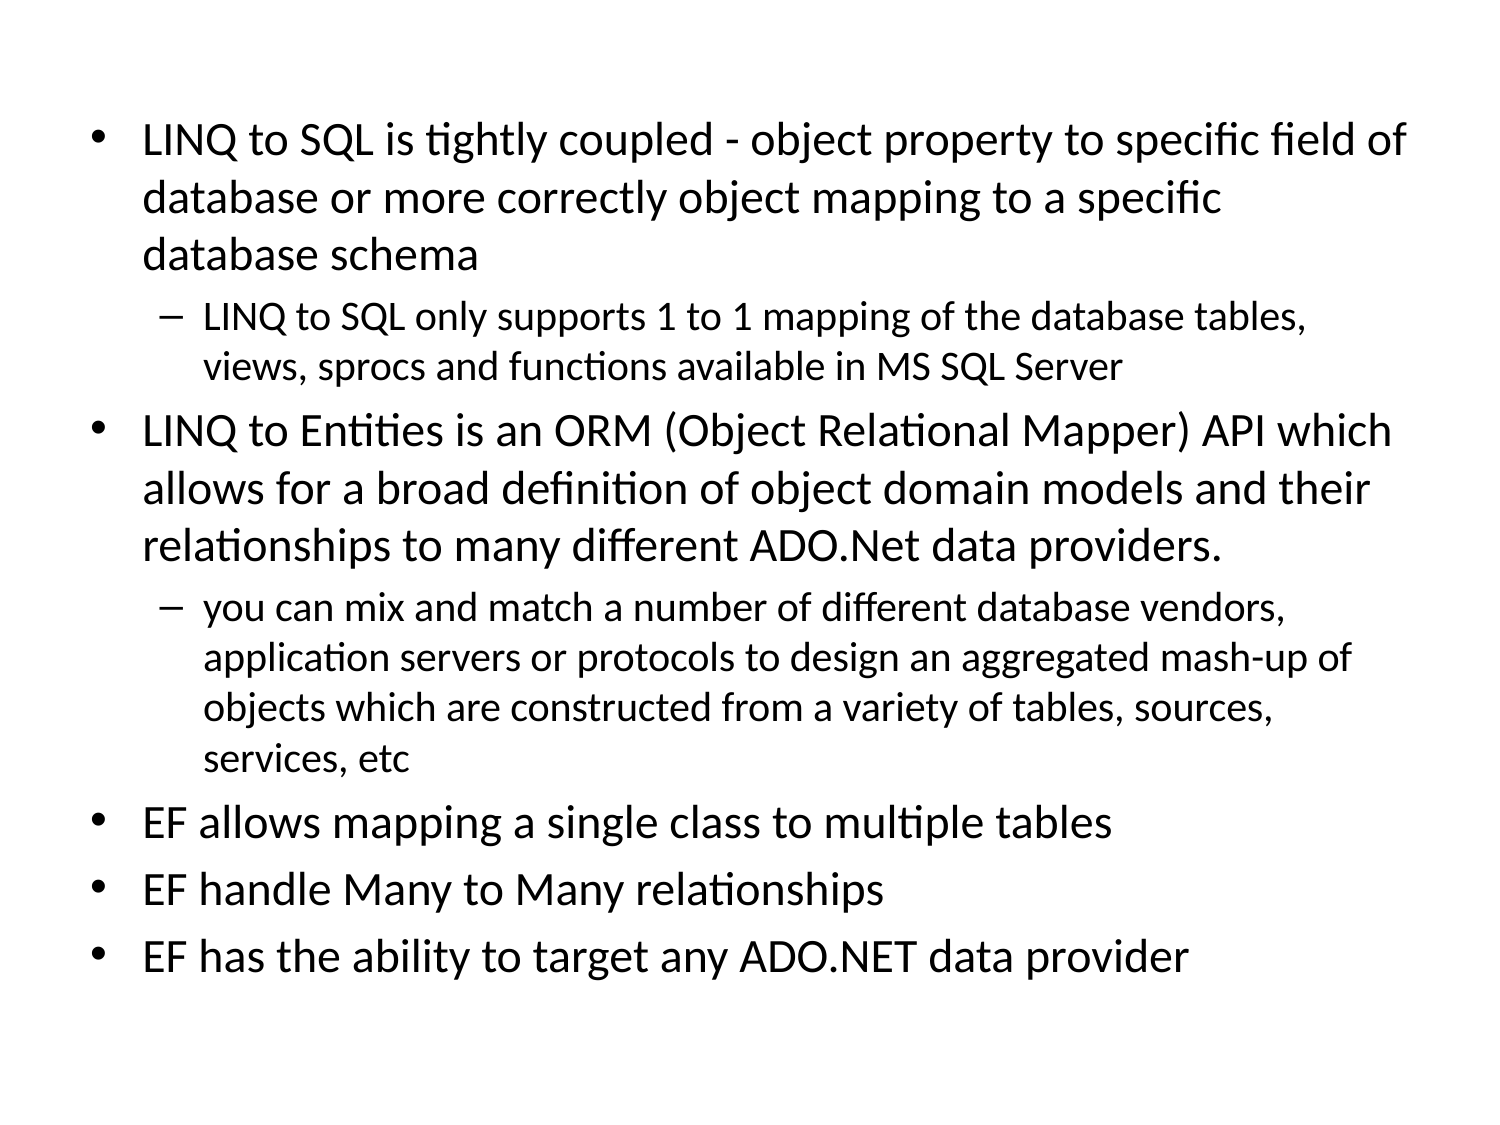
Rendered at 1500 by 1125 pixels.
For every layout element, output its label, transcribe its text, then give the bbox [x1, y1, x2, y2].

list LINQ to SQL is tightly coupled - object property to specific field of database or more correctly object mapping to a specific database schema LINQ to SQL only supports 1 to 1 mapping of the database tables, views, sprocs and functions available in MS SQL Server LINQ to Entities is an ORM (Object Relational Mapper) API which allows for a broad definition of object domain models and their relationships to many different ADO.Net data providers. you can mix and match a number of different database vendors, application servers or protocols to design an aggregated mash-up of objects which are constructed from a variety of tables, sources, services, etc EF allows mapping a single class to multiple tables EF handle Many to Many relationships EF has the ability to target any ADO.NET data provider [75, 99, 1425, 1005]
